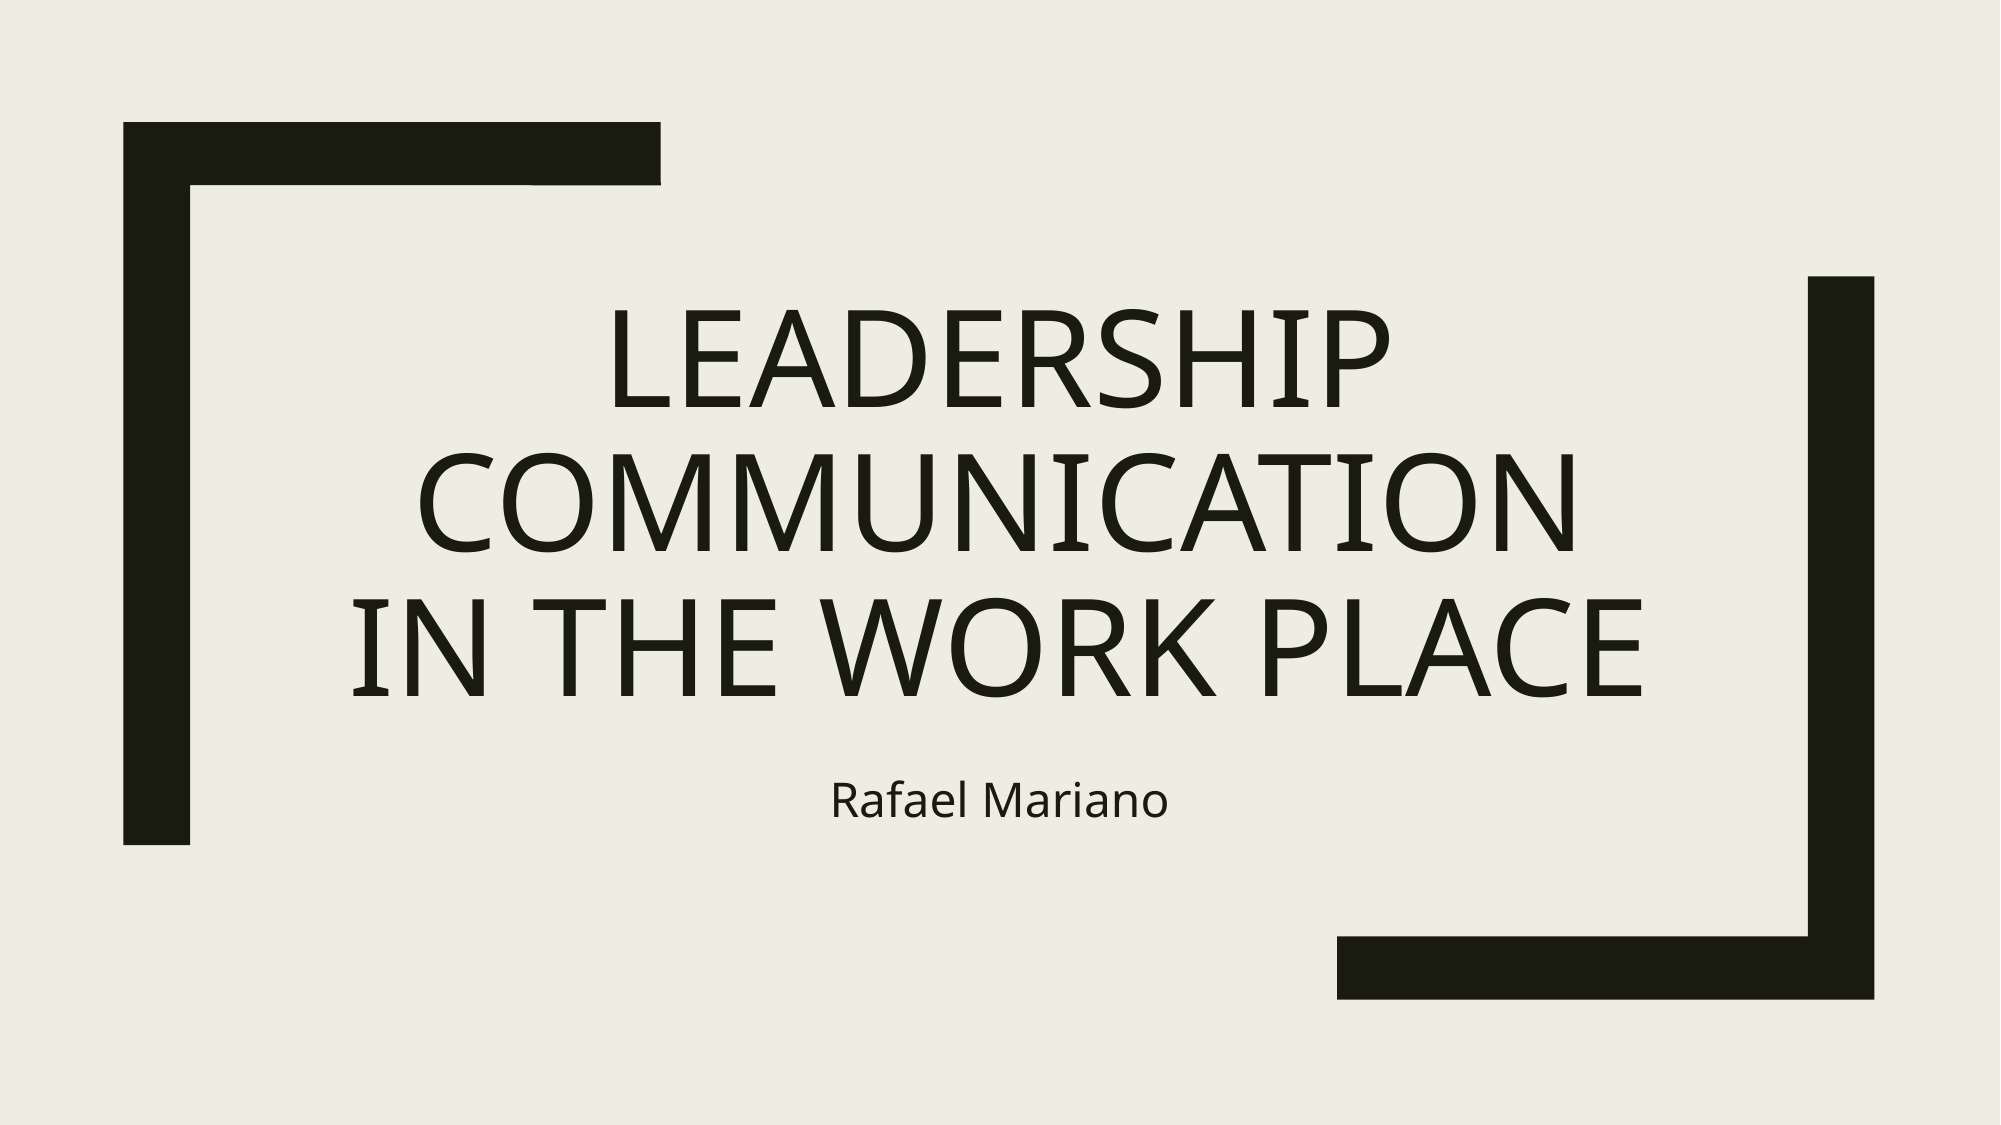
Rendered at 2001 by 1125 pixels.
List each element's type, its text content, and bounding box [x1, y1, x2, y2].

subtitle Rafael Mariano [439, 754, 1561, 849]
title Leadership communication in the work place [314, 388, 1686, 733]
